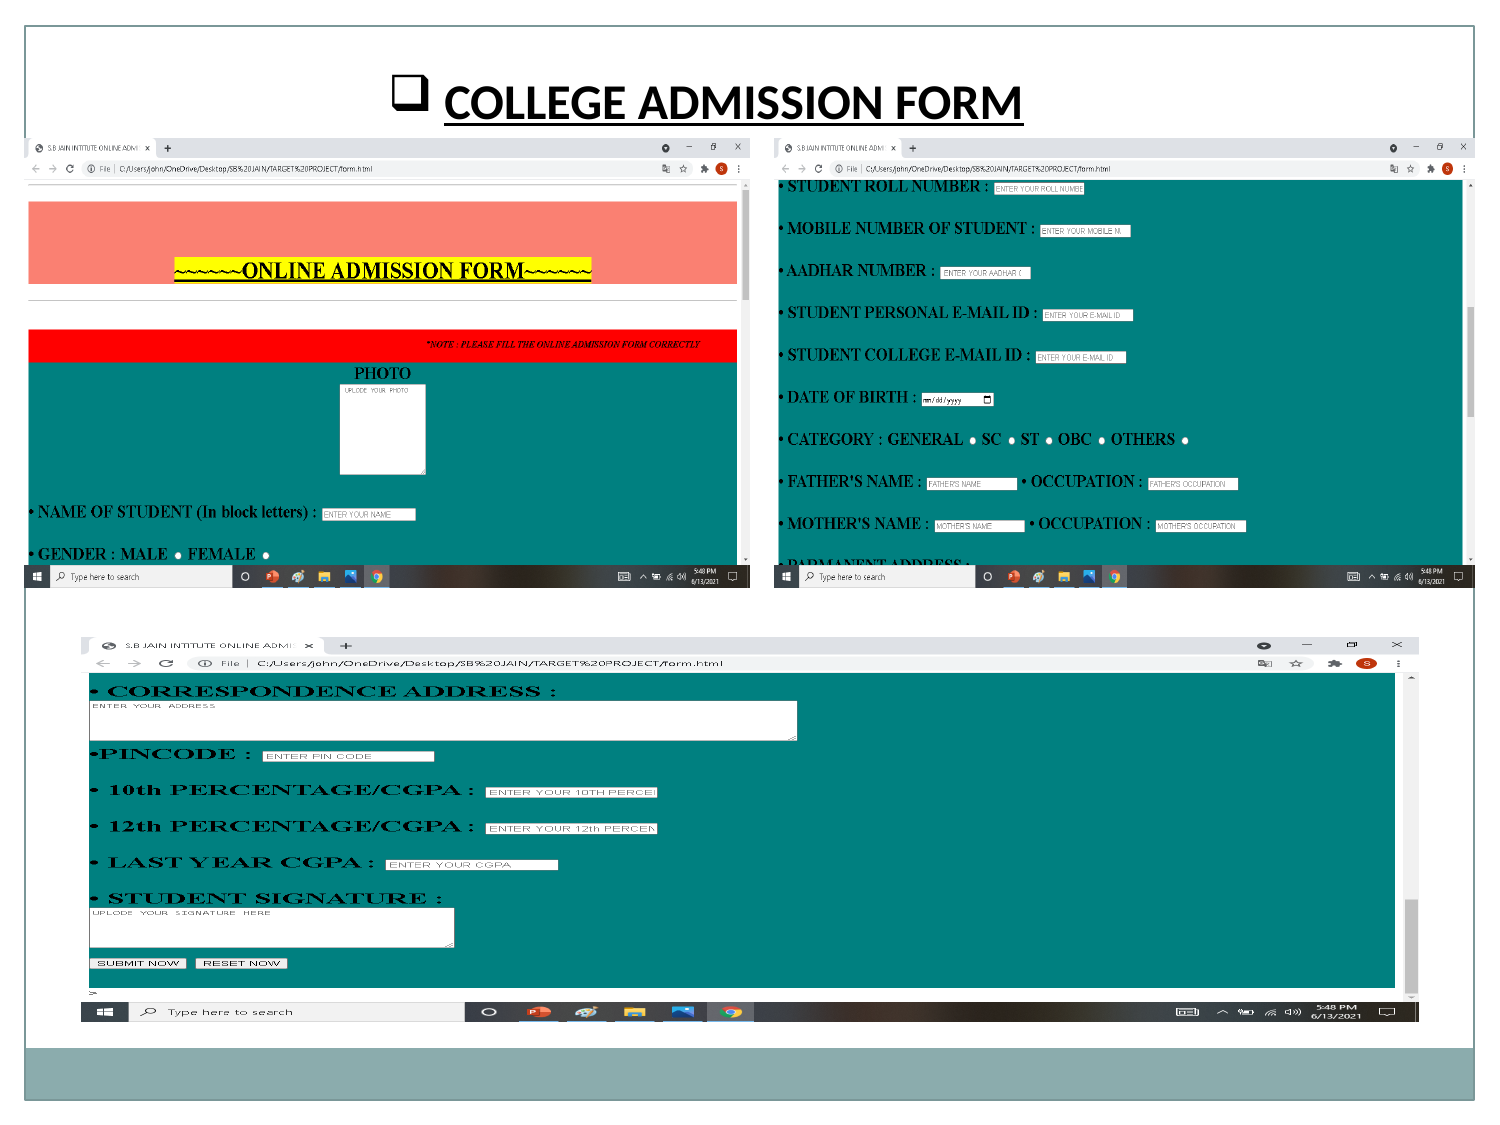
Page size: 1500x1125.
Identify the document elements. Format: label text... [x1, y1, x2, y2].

picture [774, 137, 1476, 588]
text_box COLLEGE ADMISSION FORM [373, 62, 1499, 138]
picture [80, 637, 1419, 1022]
picture [24, 137, 751, 588]
